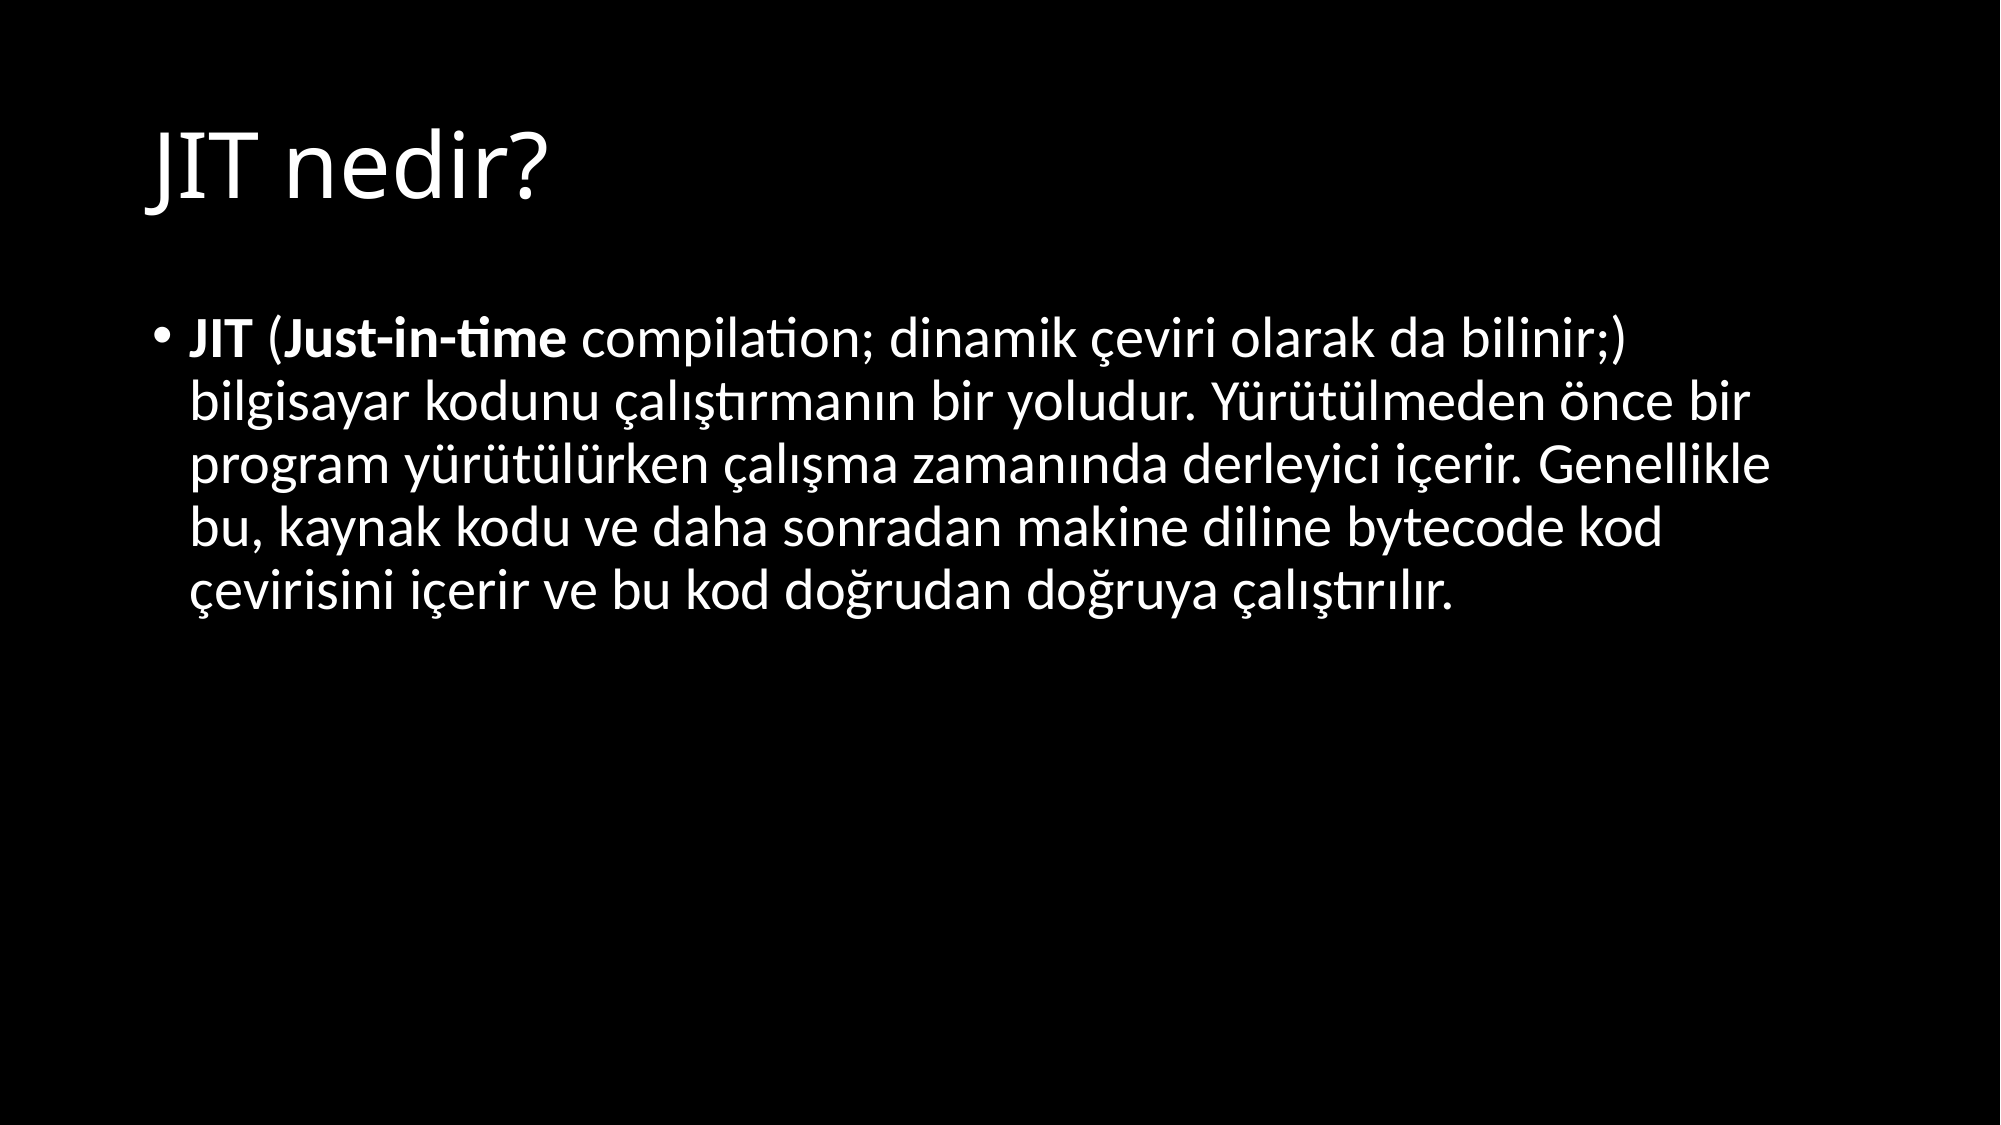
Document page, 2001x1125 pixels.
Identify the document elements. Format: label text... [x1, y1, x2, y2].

list JIT (Just-in-time compilation; dinamik çeviri olarak da bilinir;) bilgisayar kodunu çalıştırmanın bir yoludur. Yürütülmeden önce bir program yürütülürken çalışma zamanında derleyici içerir. Genellikle bu, kaynak kodu ve daha sonradan makine diline bytecode kod çevirisini içerir ve bu kod doğrudan doğruya çalıştırılır. [137, 299, 1863, 1014]
title JIT nedir? [137, 59, 1863, 278]
